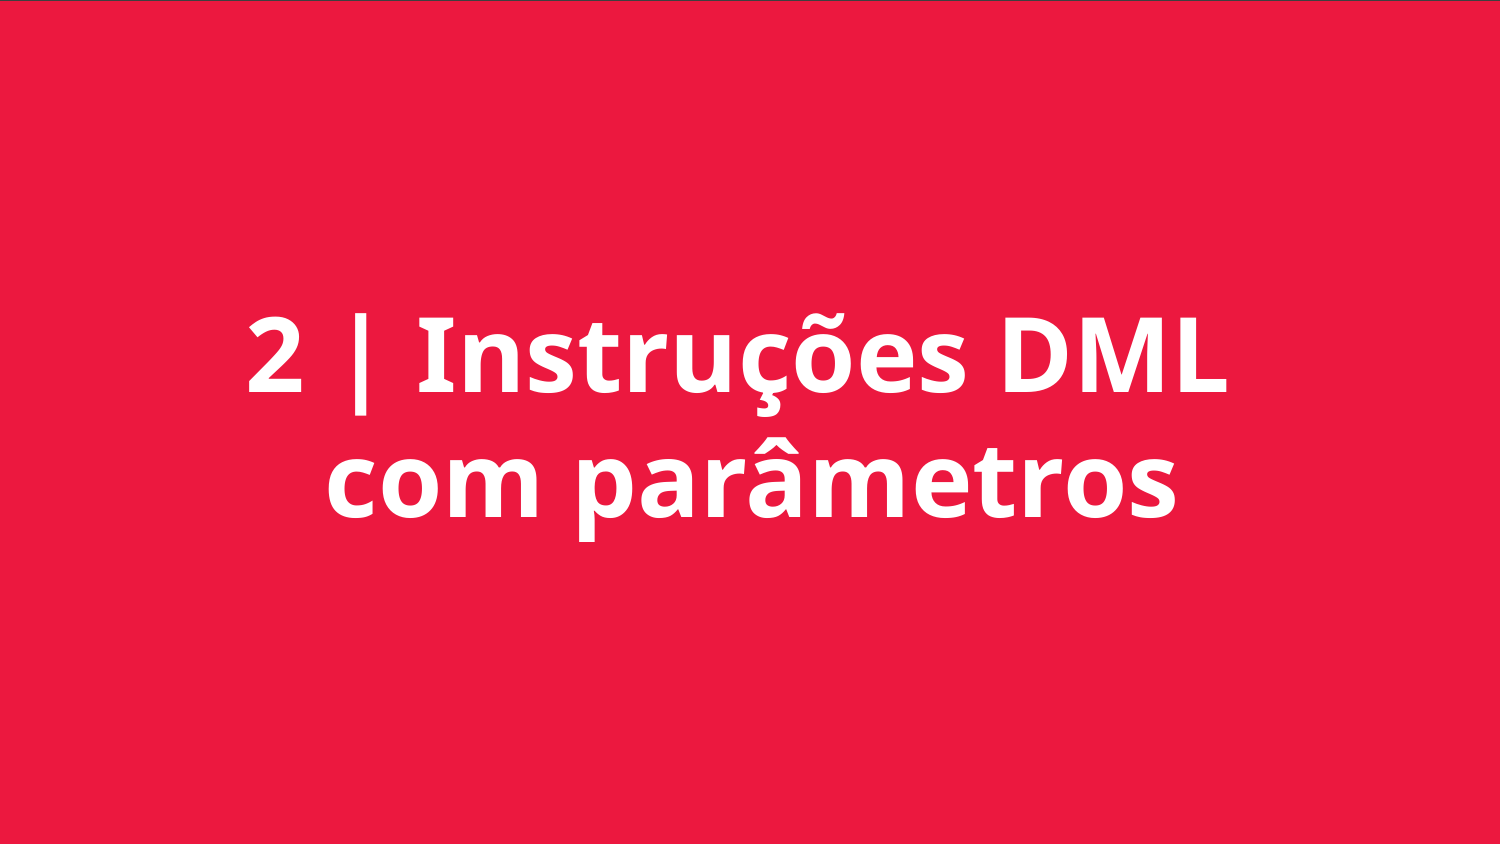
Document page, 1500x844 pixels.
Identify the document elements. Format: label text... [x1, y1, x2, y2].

text_box 2 | Instruções DML com parâmetros [2, 292, 1500, 535]
